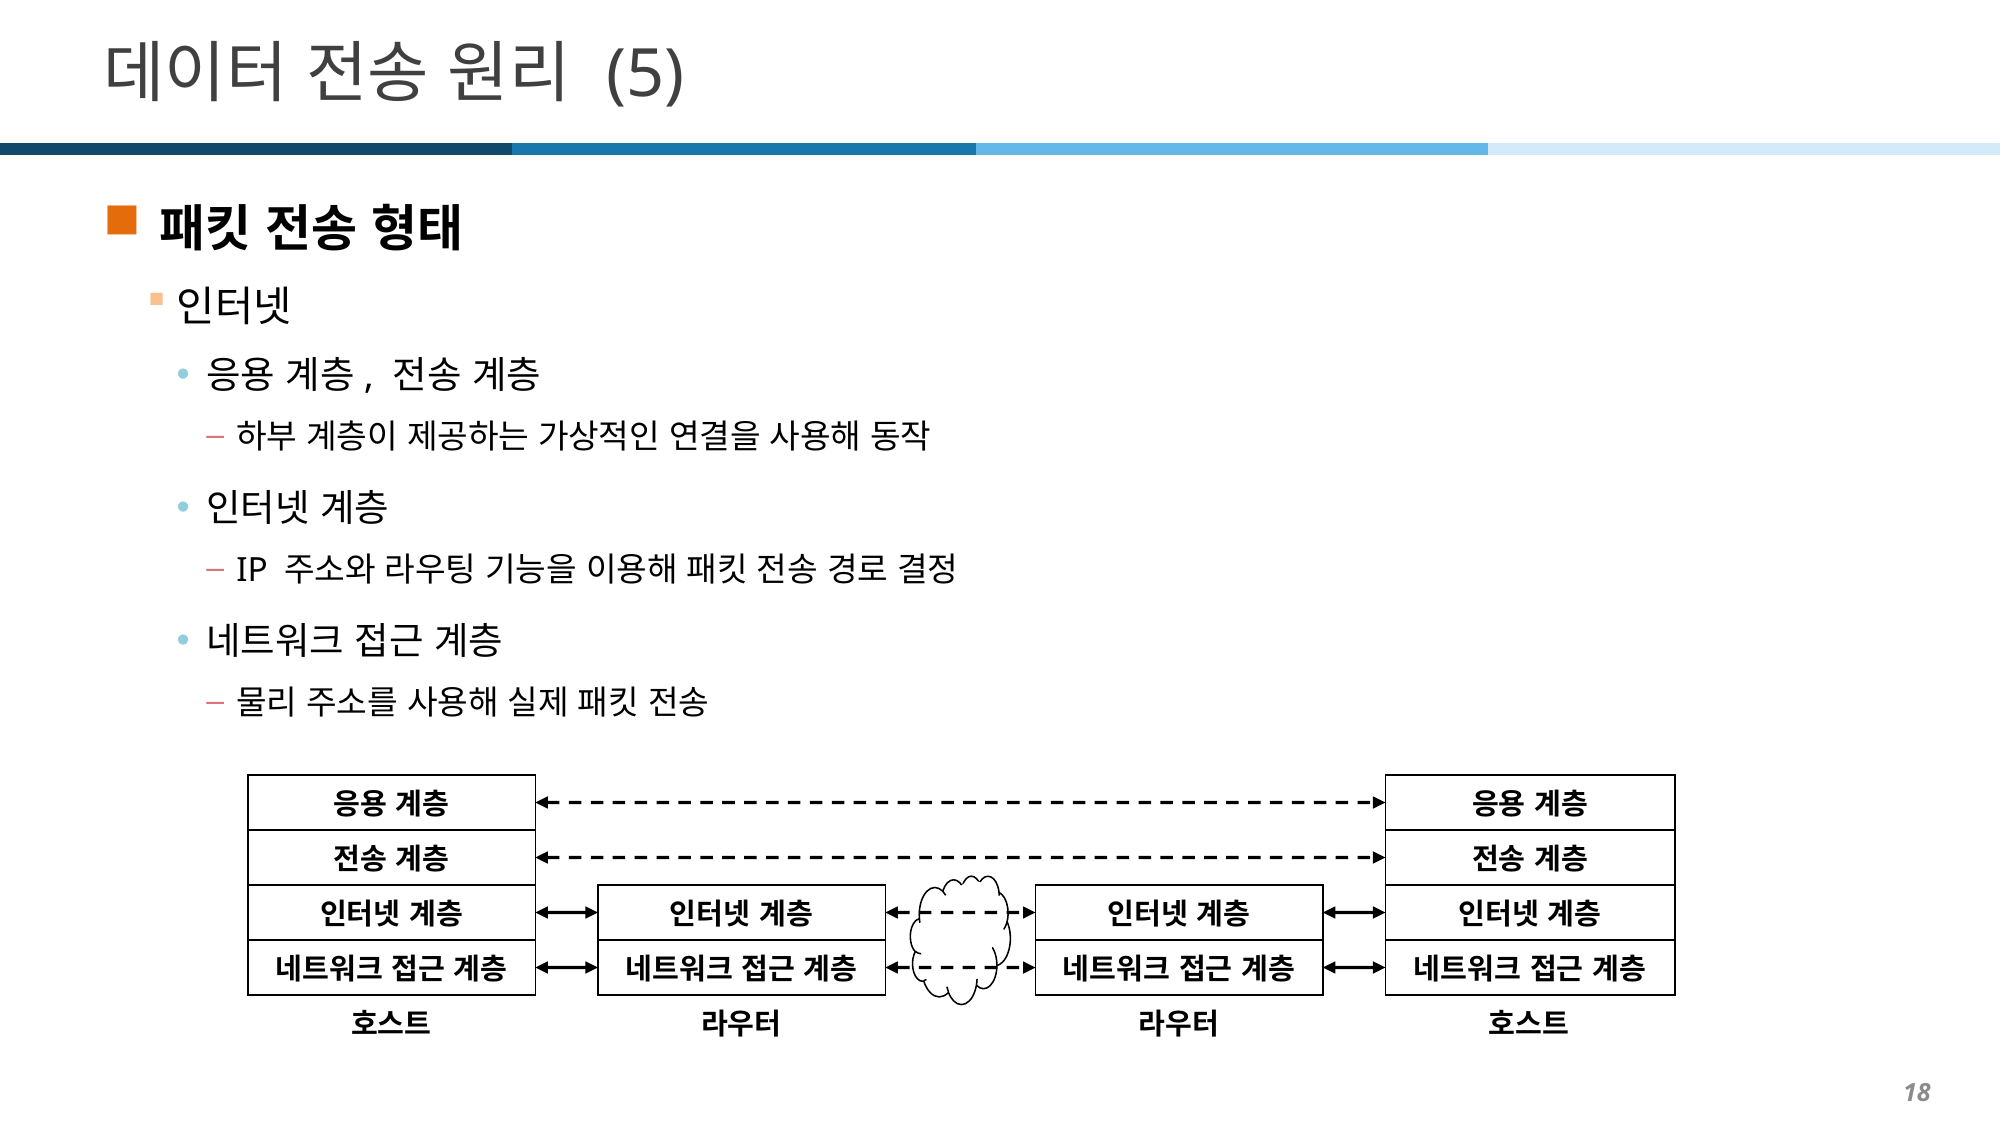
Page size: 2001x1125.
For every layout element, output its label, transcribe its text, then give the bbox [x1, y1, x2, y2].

list 패킷 전송 형태 인터넷 응용 계층, 전송 계층 하부 계층이 제공하는 가상적인 연결을 사용해 동작 인터넷 계층 IP 주소와 라우팅 기능을 이용해 패킷 전송 경로 결정 네트워크 접근 계층 물리 주소를 사용해 실제 패킷 전송 [88, 176, 1920, 1083]
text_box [247, 774, 1676, 1051]
title 데이터 전송 원리 (5) [88, 18, 1920, 122]
